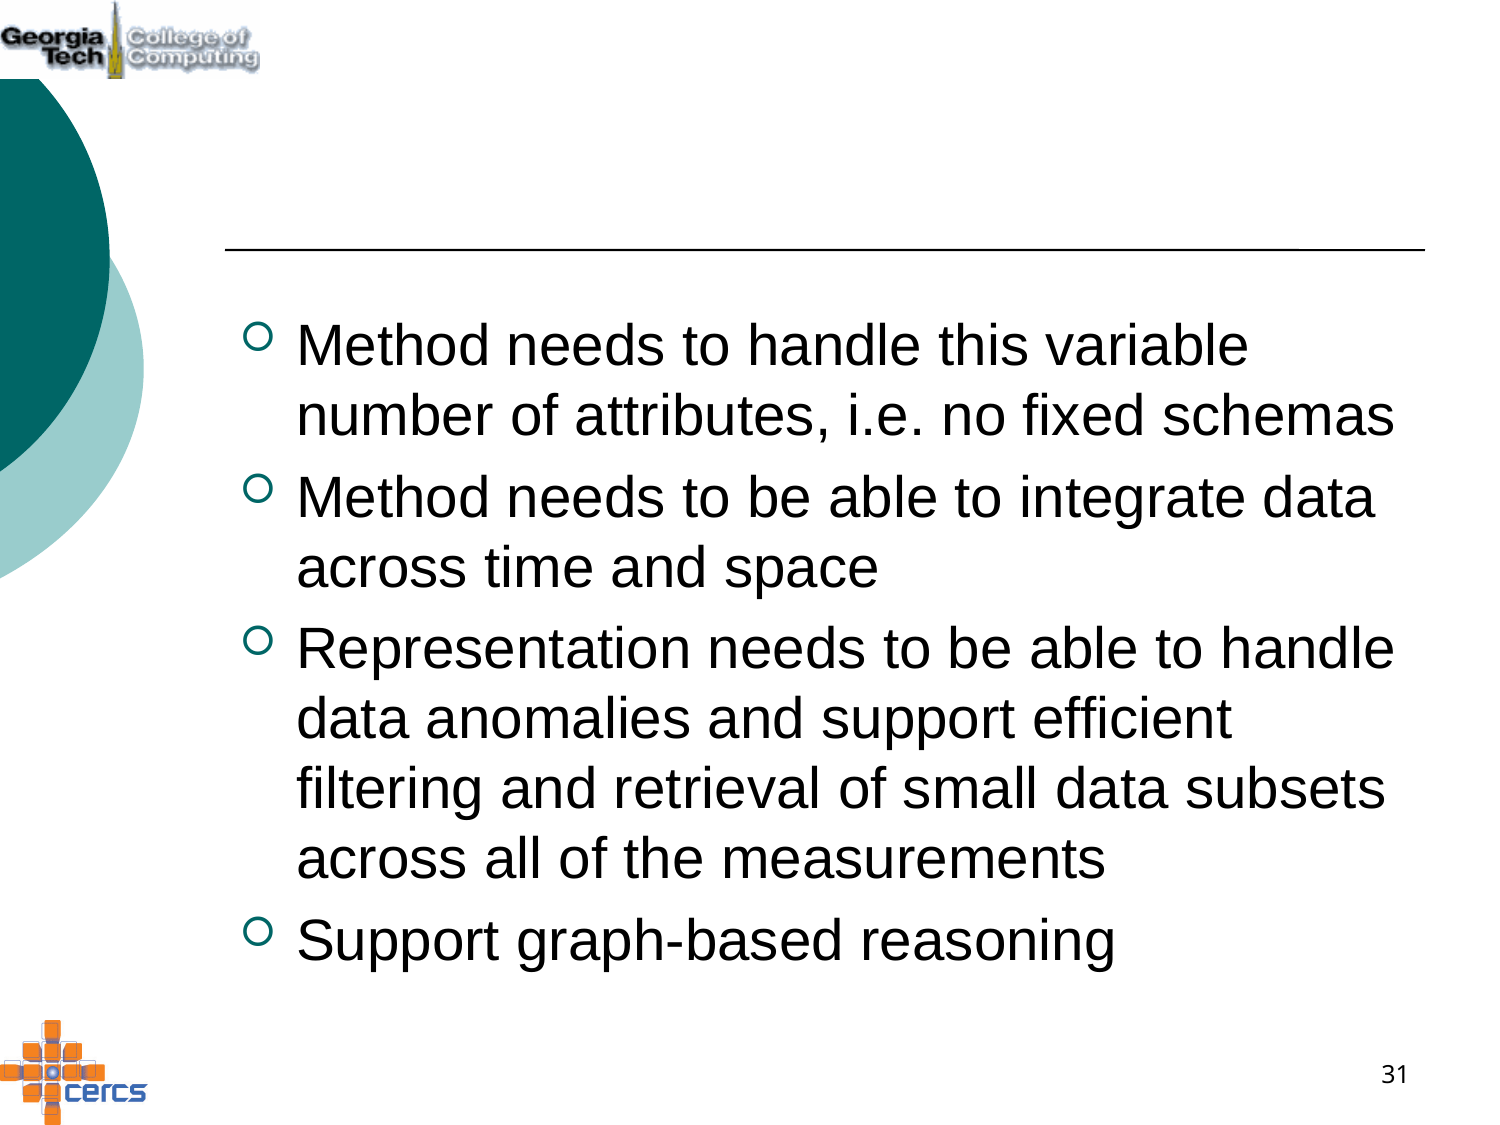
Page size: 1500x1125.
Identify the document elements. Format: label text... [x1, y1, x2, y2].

picture [0, 1020, 148, 1125]
list Method needs to handle this variable number of attributes, i.e. no fixed schemas Method needs to be able to integrate data across time and space Representation needs to be able to handle data anomalies and support efficient filtering and retrieval of small data subsets across all of the measurements Support graph-based reasoning [224, 299, 1425, 975]
picture [0, 0, 260, 79]
slide_number 31 [1074, 1024, 1426, 1101]
